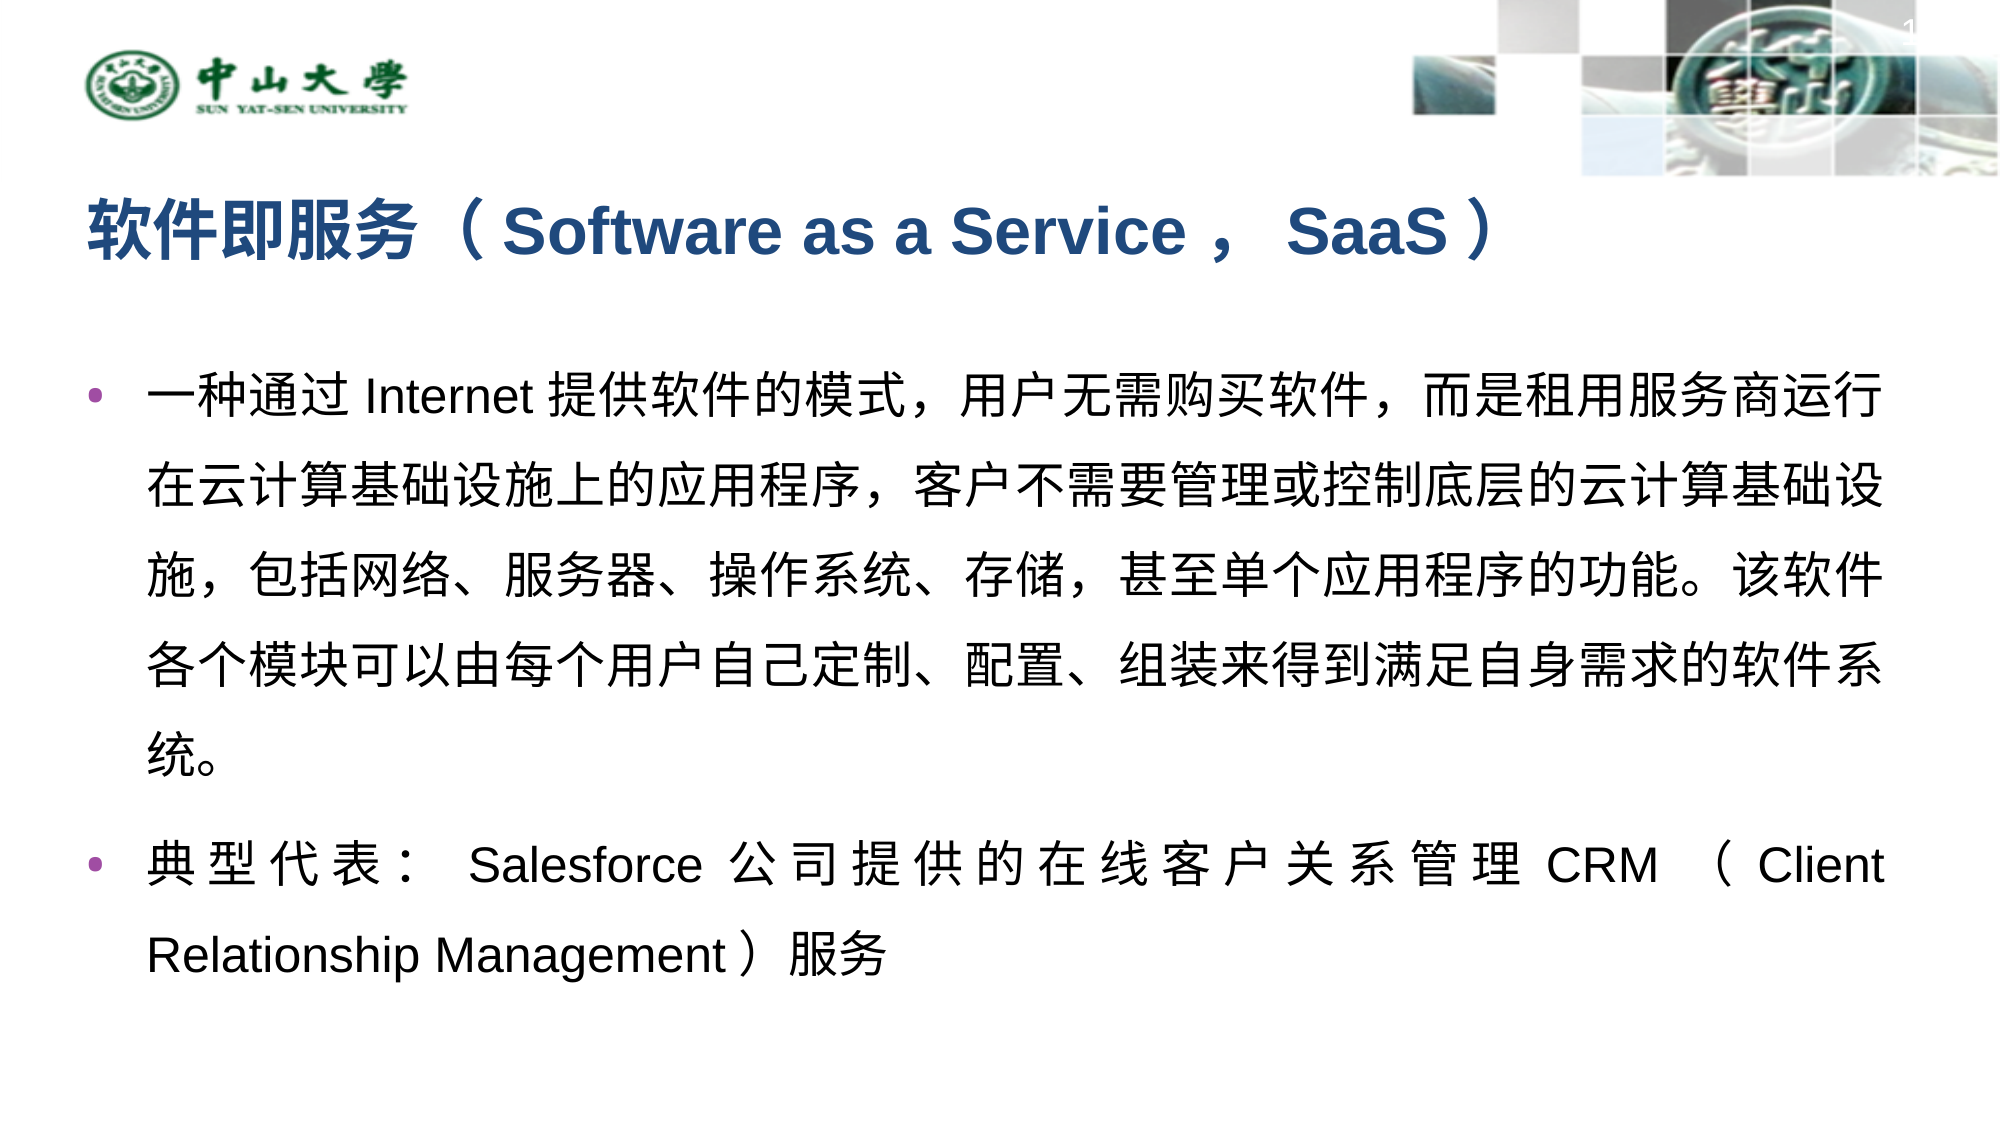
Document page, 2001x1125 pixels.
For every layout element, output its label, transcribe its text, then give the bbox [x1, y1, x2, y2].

slide_number 11 [1787, 0, 1955, 61]
picture [0, 0, 2000, 182]
list 一种通过Internet提供软件的模式，用户无需购买软件，而是租用服务商运行在云计算基础设施上的应用程序，客户不需要管理或控制底层的云计算基础设施，包括网络、服务器、操作系统、存储，甚至单个应用程序的功能。该软件各个模块可以由每个用户自己定制、配置、组装来得到满足自身需求的软件系统。 典型代表：Salesforce公司提供的在线客户关系管理CRM（Client Relationship Management）服务 [71, 326, 1900, 1094]
title 软件即服务（Software as a Service，SaaS） [71, 162, 1872, 295]
